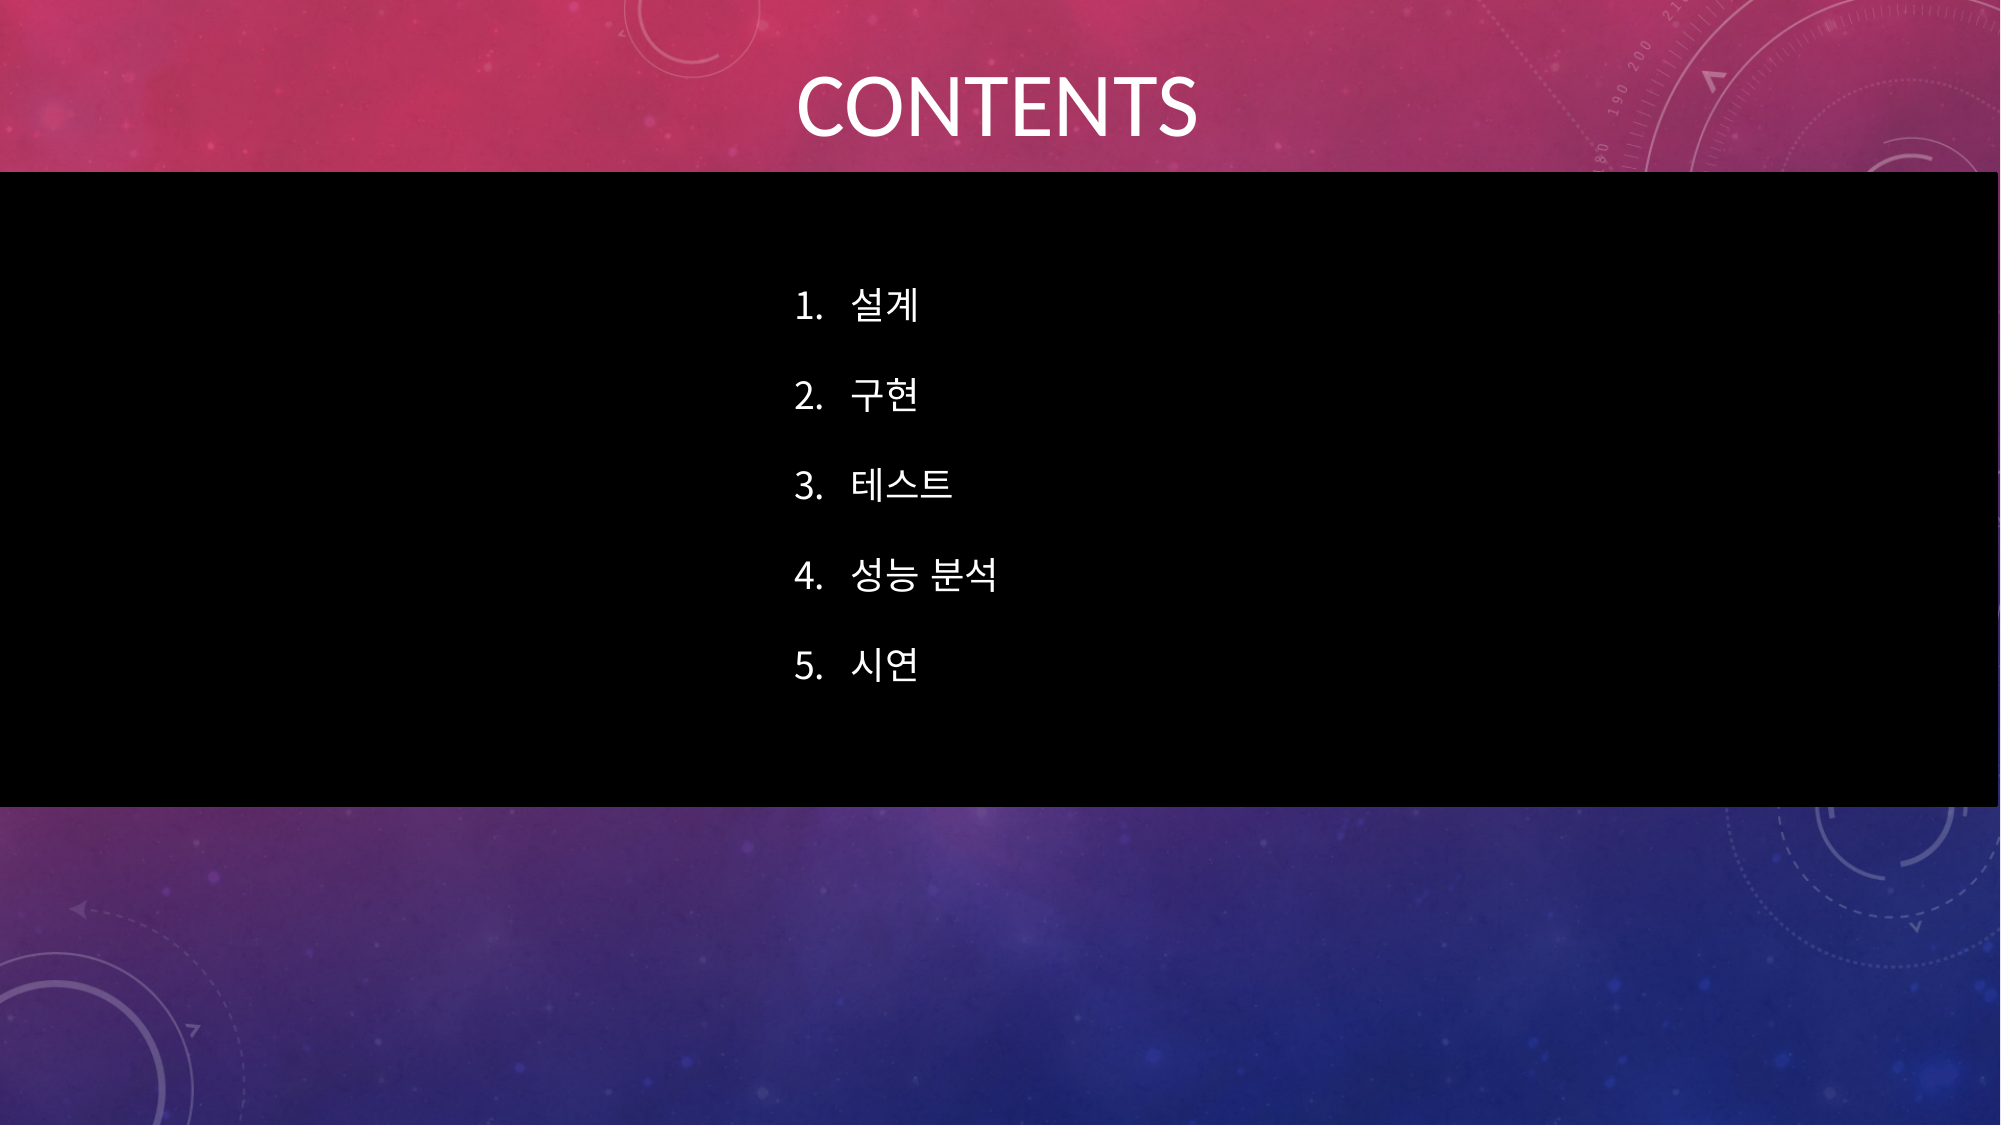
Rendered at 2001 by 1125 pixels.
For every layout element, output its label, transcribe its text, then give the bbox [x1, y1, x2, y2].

text_box [0, 172, 1998, 807]
text_box 설계 구현 테스트 성능 분석 시연 [779, 274, 1092, 740]
picture [0, 0, 2001, 1125]
text_box CONTENTS [781, 36, 1215, 162]
